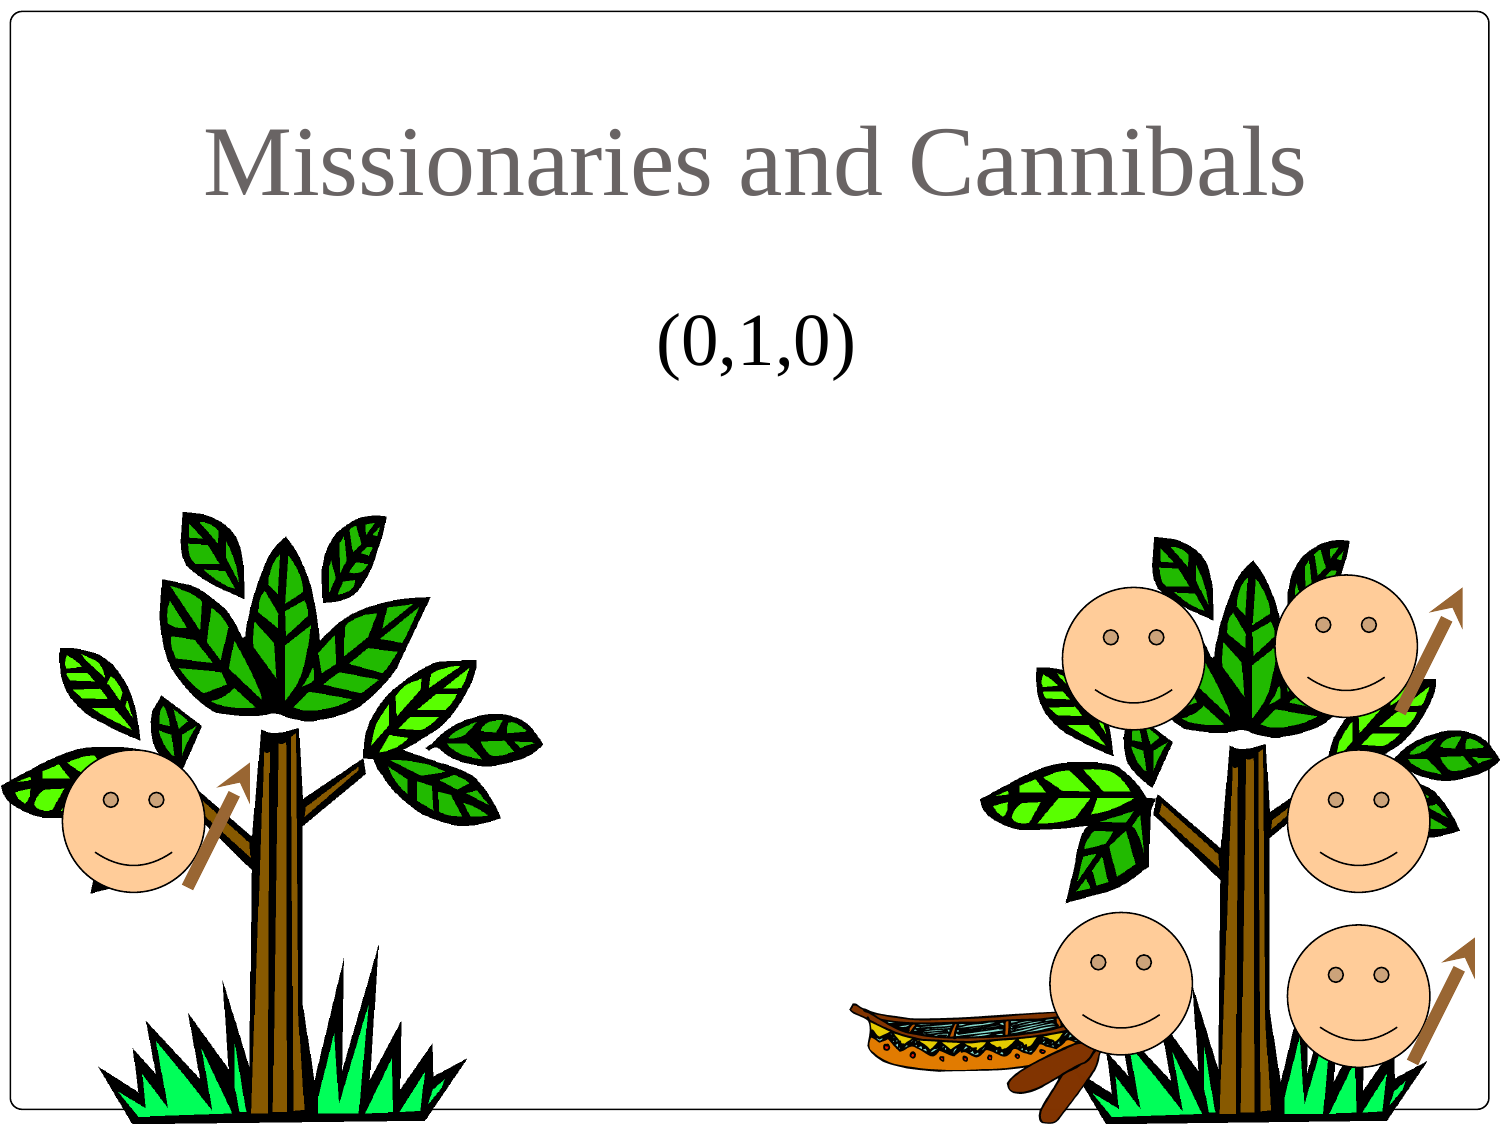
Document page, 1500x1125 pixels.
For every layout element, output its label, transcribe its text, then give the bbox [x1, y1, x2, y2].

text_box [62, 749, 251, 893]
text_box Missionaries and Cannibals [112, 87, 1400, 223]
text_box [1287, 924, 1476, 1068]
picture [849, 536, 1500, 1125]
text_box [1274, 574, 1463, 718]
text_box (0,1,0) [399, 283, 1113, 389]
picture [0, 511, 543, 1125]
